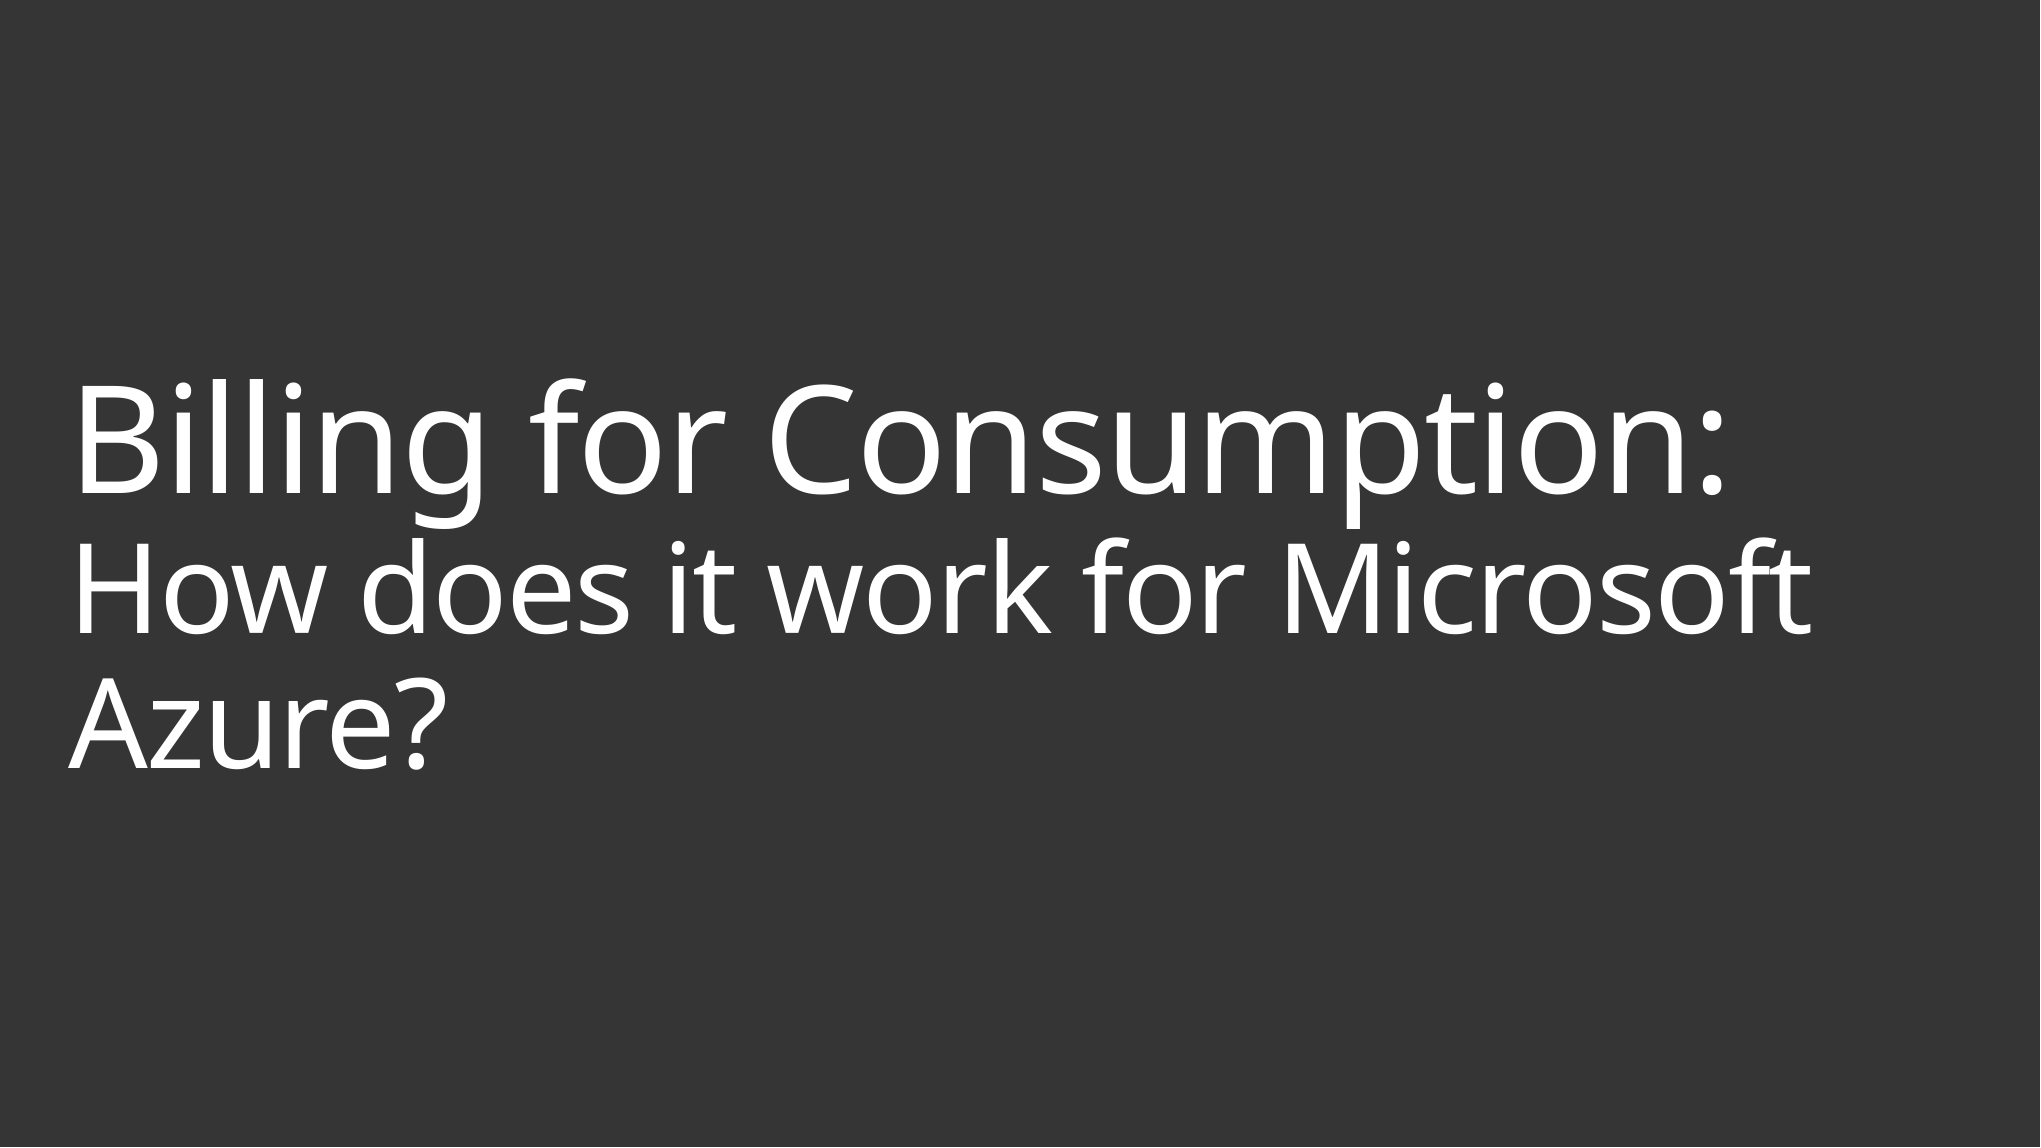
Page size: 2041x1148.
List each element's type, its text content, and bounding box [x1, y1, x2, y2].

title Billing for Consumption: How does it work for Microsoft Azure? [45, 348, 1996, 816]
